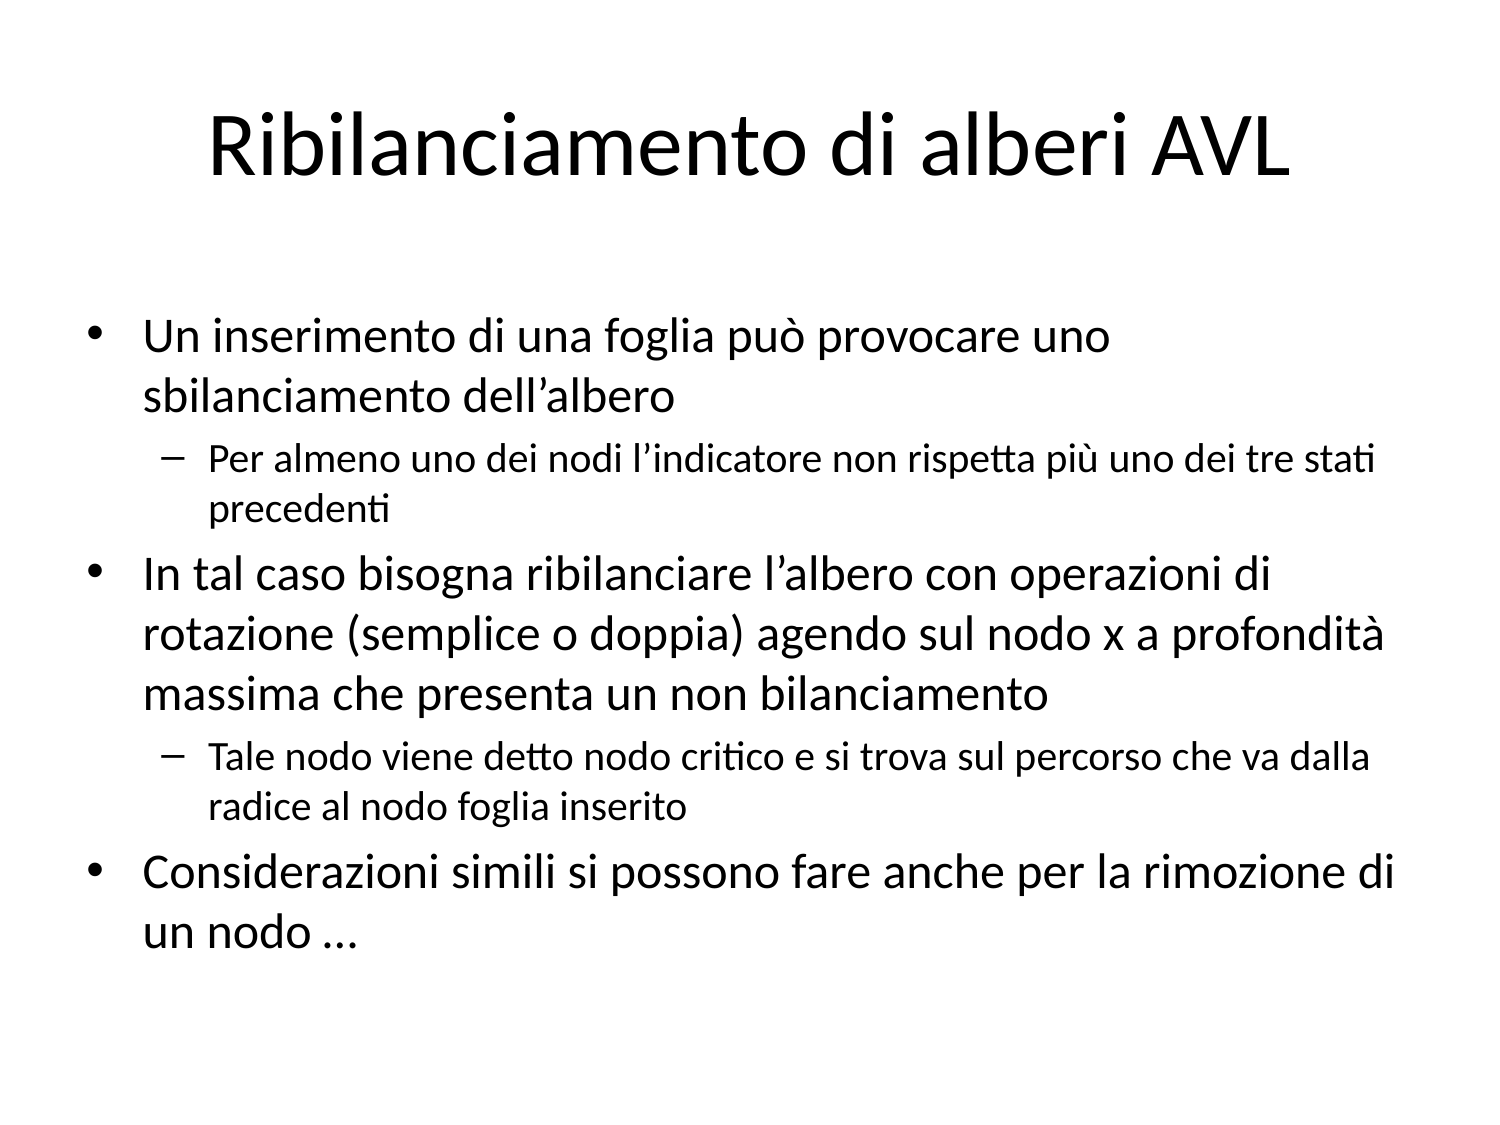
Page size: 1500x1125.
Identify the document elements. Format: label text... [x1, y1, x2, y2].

title Ribilanciamento di alberi AVL [75, 45, 1425, 233]
list Un inserimento di una foglia può provocare uno sbilanciamento dell’albero Per almeno uno dei nodi l’indicatore non rispetta più uno dei tre stati precedenti In tal caso bisogna ribilanciare l’albero con operazioni di rotazione (semplice o doppia) agendo sul nodo x a profondità massima che presenta un non bilanciamento Tale nodo viene detto nodo critico e si trova sul percorso che va dalla radice al nodo foglia inserito Considerazioni simili si possono fare anche per la rimozione di un nodo … [71, 294, 1440, 996]
